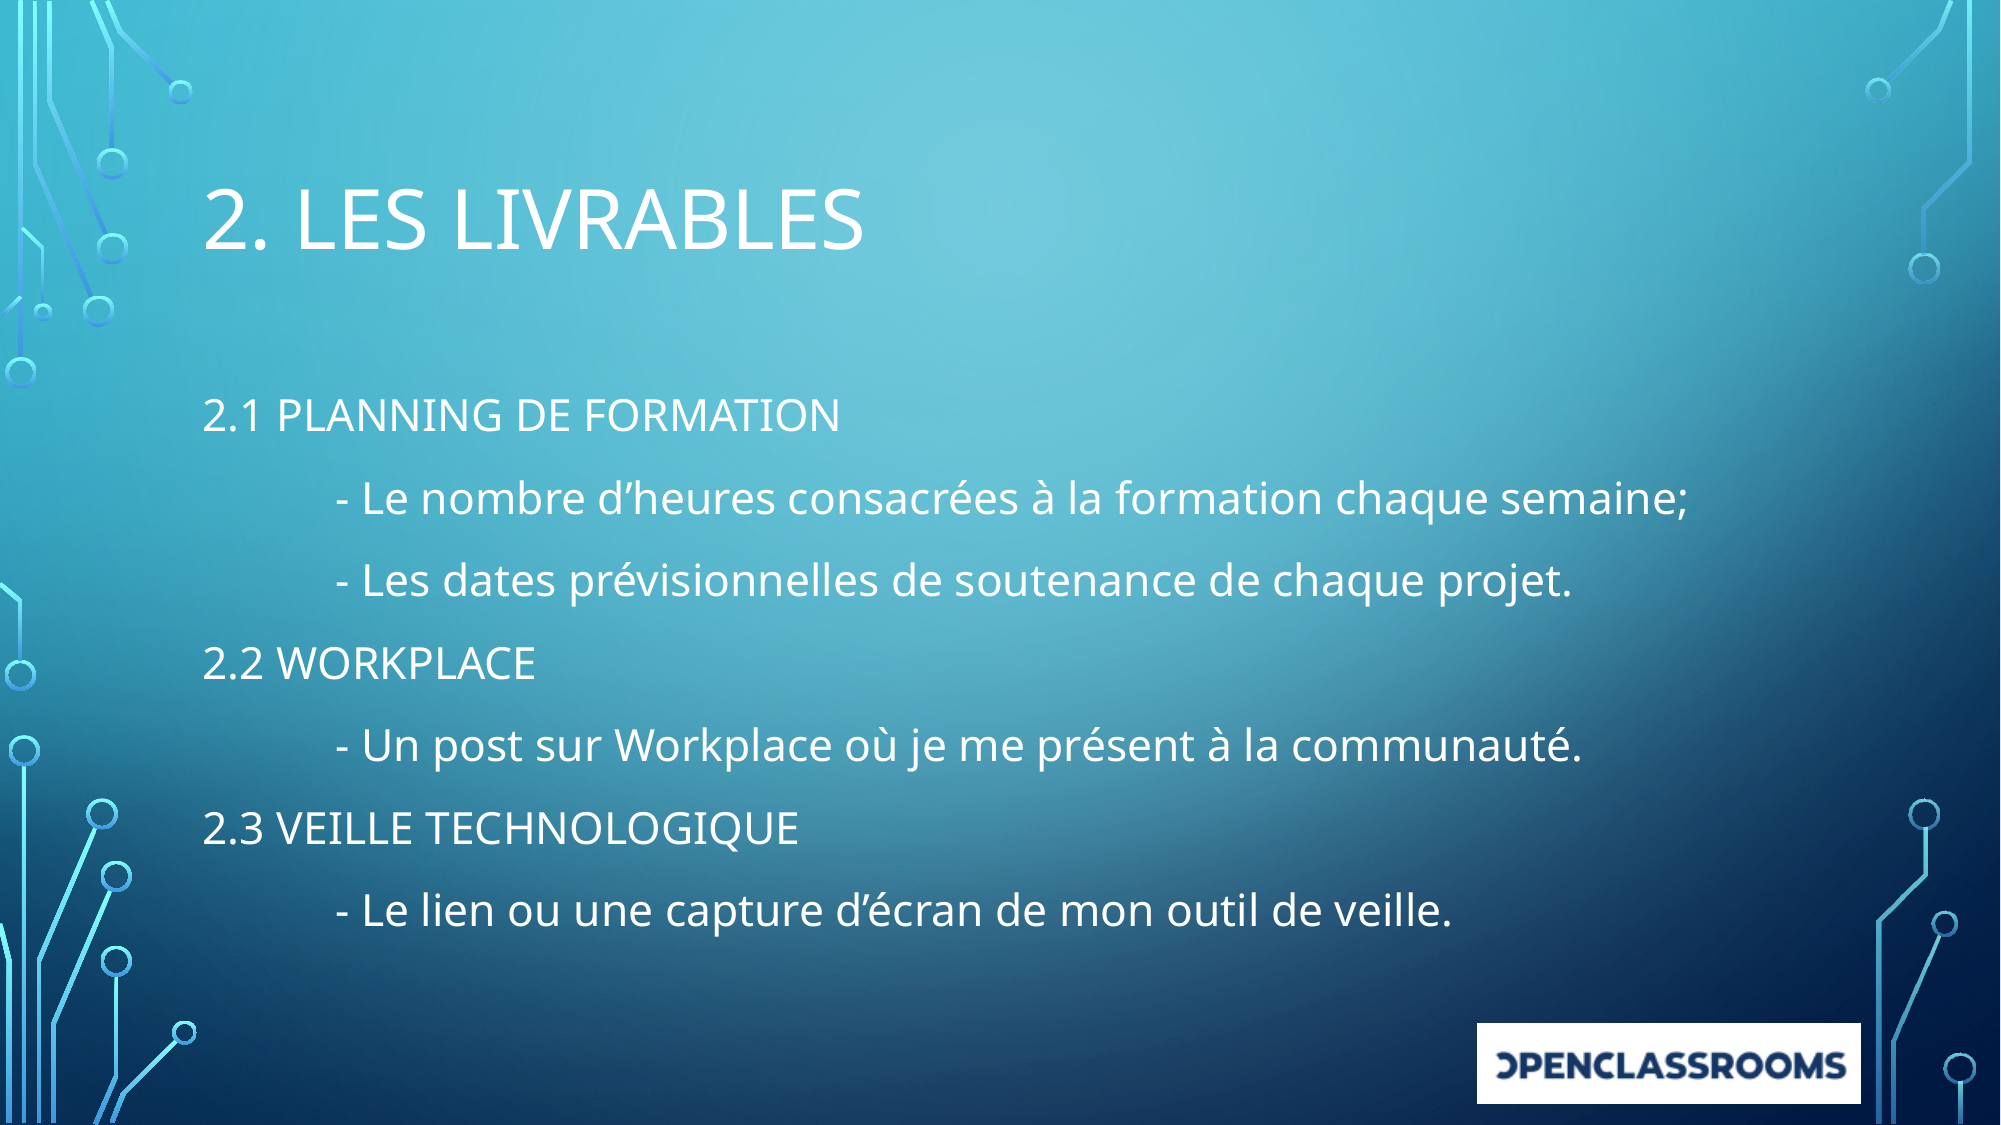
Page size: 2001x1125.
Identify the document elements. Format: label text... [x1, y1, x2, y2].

title 2. LES LIVRABLES [187, 101, 1813, 344]
picture [1477, 1023, 1861, 1104]
list 2.1 PLANNING DE FORMATION - Le nombre d’heures consacrées à la formation chaque semaine; - Les dates prévisionnelles de soutenance de chaque projet. 2.2 WORKPLACE - Un post sur Workplace où je me présent à la communauté. 2.3 VEILLE TECHNOLOGIQUE - Le lien ou une capture d’écran de mon outil de veille. [187, 369, 1813, 950]
